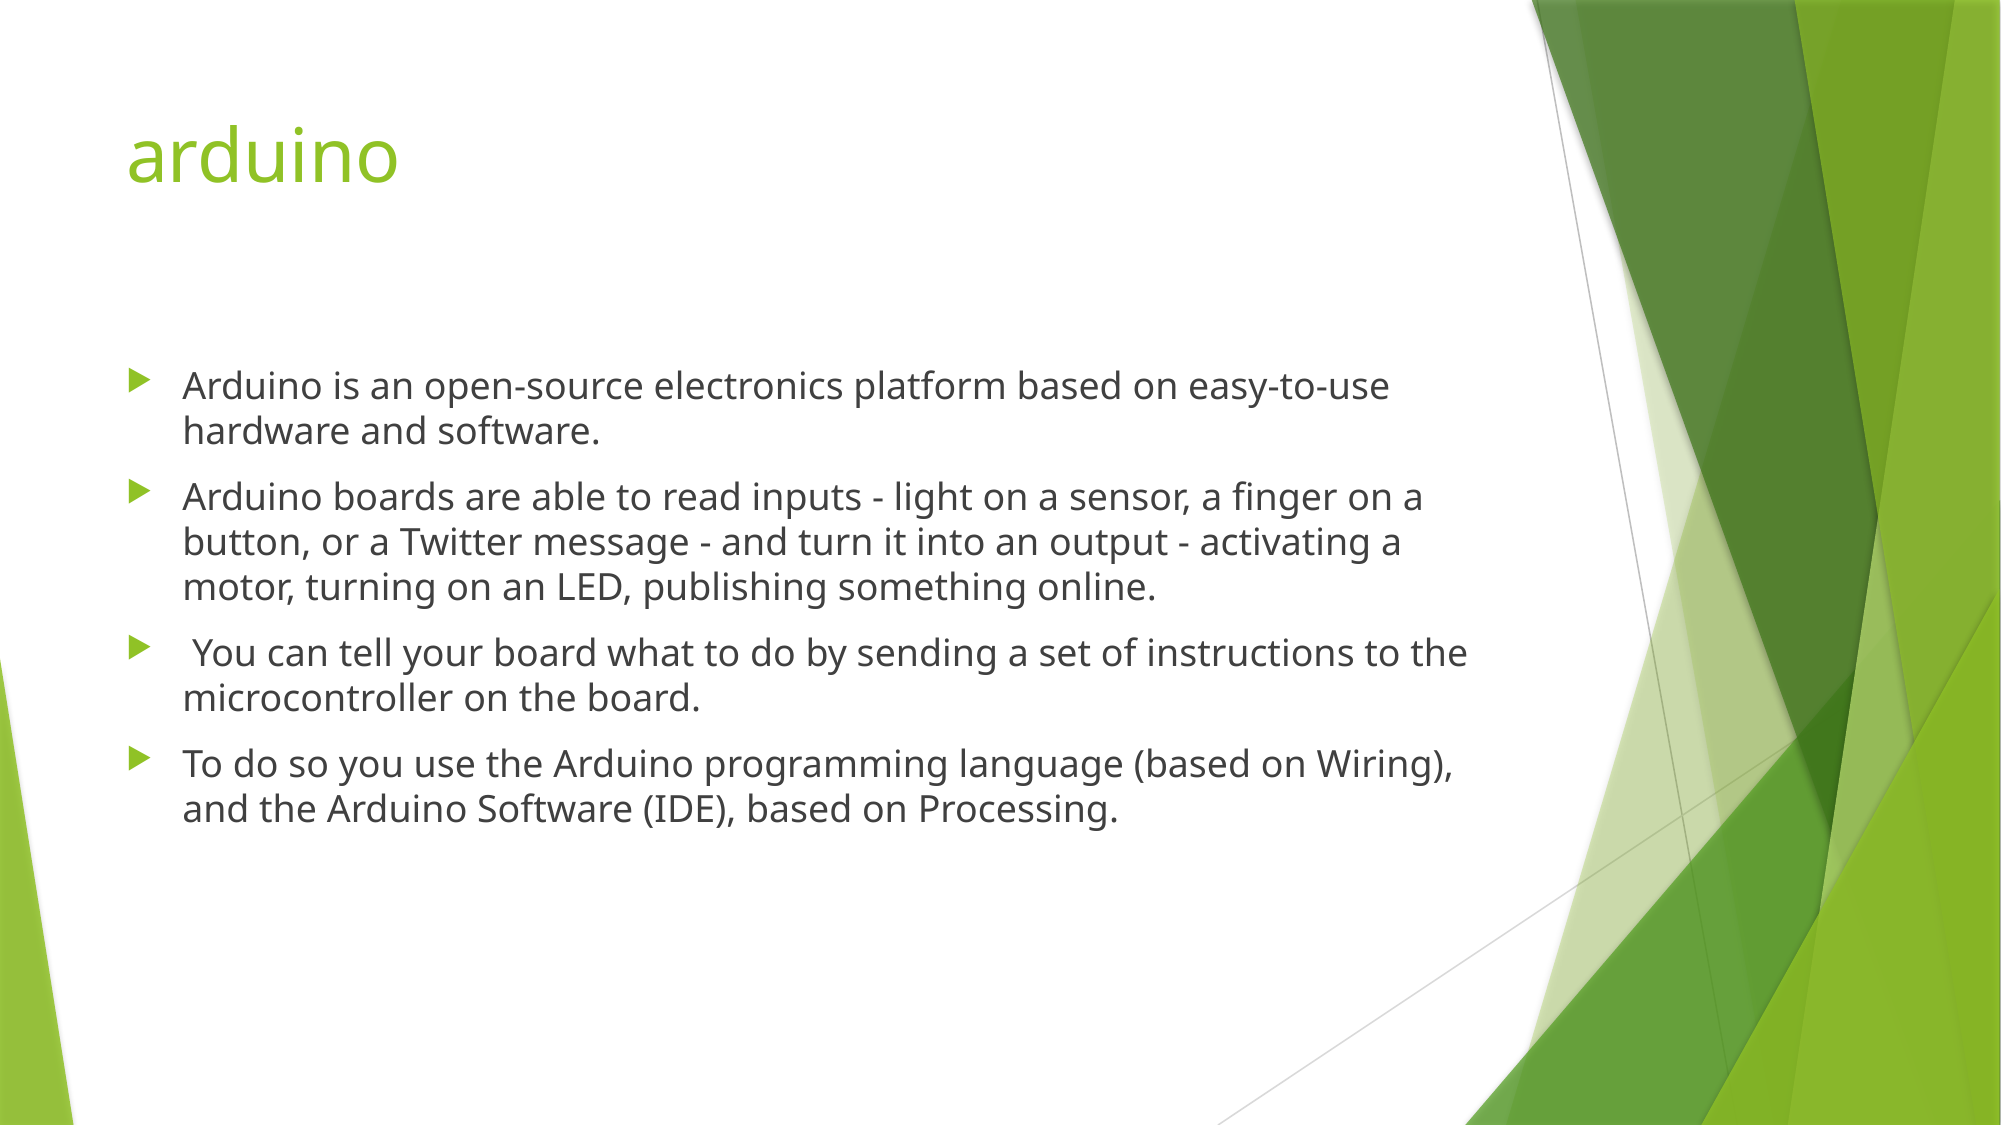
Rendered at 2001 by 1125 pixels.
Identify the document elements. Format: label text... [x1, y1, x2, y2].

title arduino [111, 99, 1522, 317]
list Arduino is an open-source electronics platform based on easy-to-use hardware and software. Arduino boards are able to read inputs - light on a sensor, a finger on a button, or a Twitter message - and turn it into an output - activating a motor, turning on an LED, publishing something online. You can tell your board what to do by sending a set of instructions to the microcontroller on the board. To do so you use the Arduino programming language (based on Wiring), and the Arduino Software (IDE), based on Processing. [111, 354, 1522, 992]
